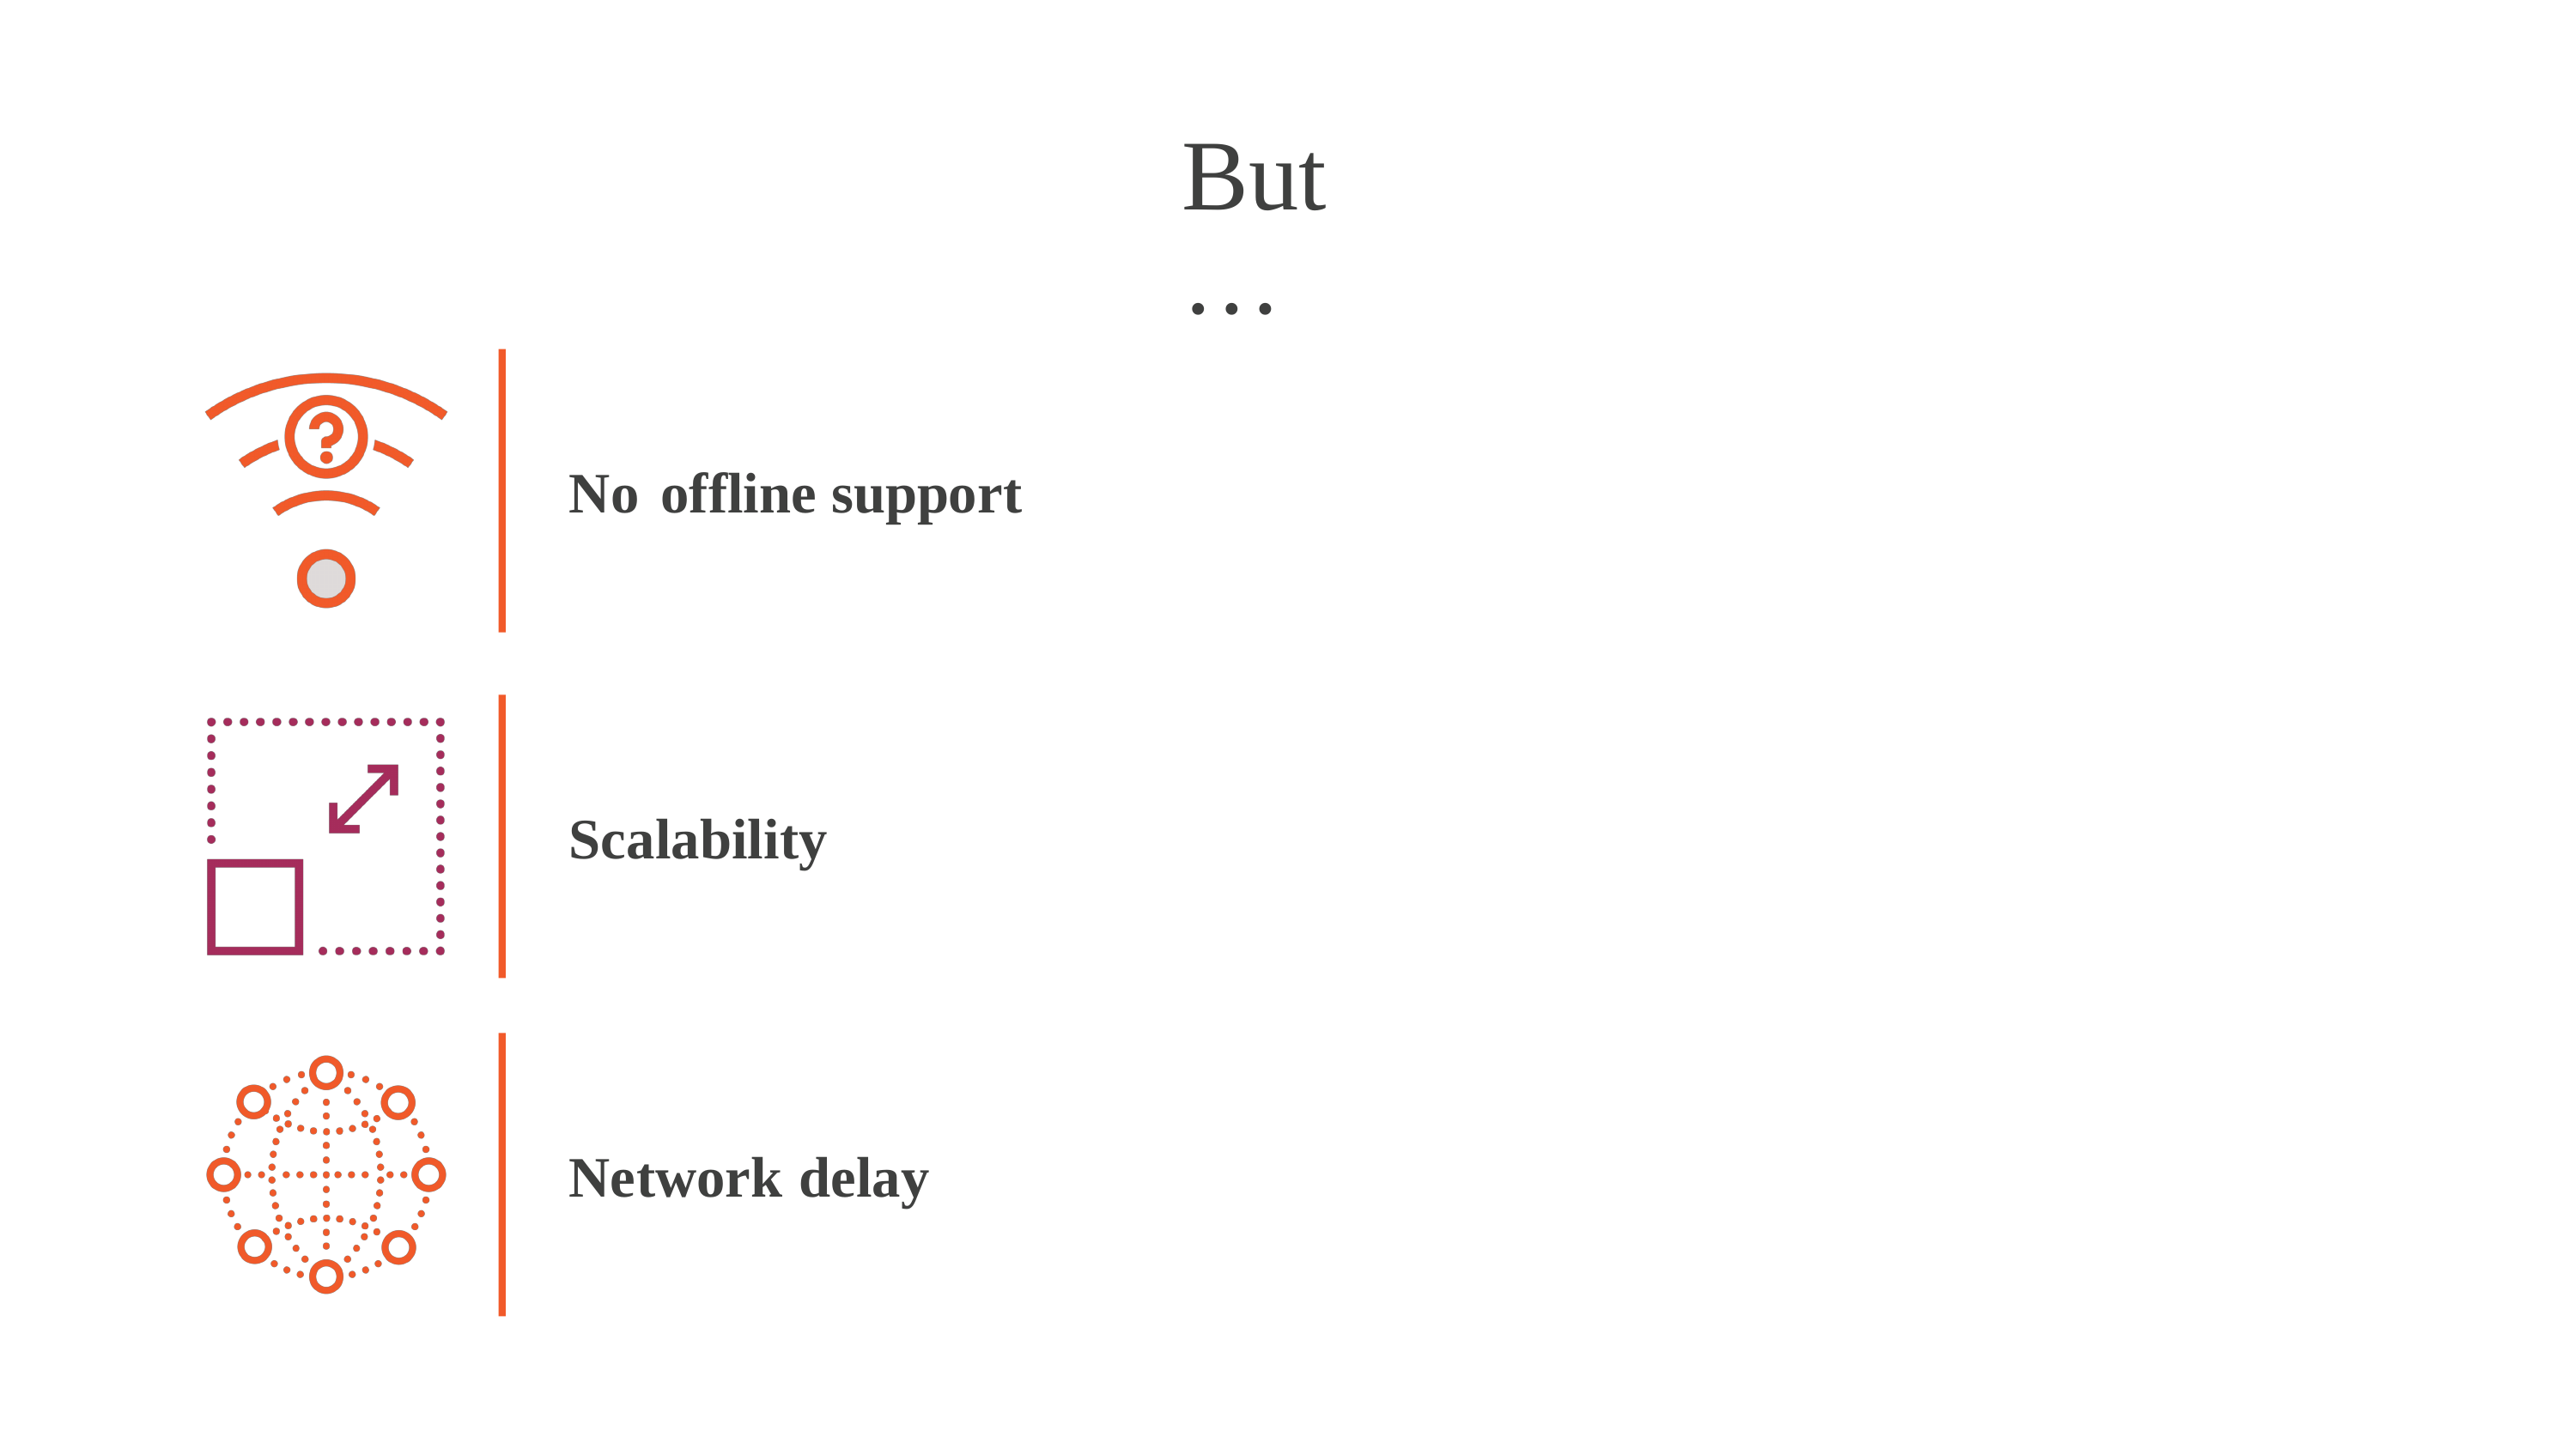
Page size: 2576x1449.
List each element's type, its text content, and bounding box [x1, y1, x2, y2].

text_box No offline support [567, 465, 1072, 526]
text_box [204, 1053, 448, 1296]
text_box Network delay [567, 1149, 970, 1210]
text_box Scalability [567, 811, 860, 872]
text_box But… [1180, 125, 1412, 230]
text_box [204, 715, 447, 958]
text_box [202, 370, 451, 611]
